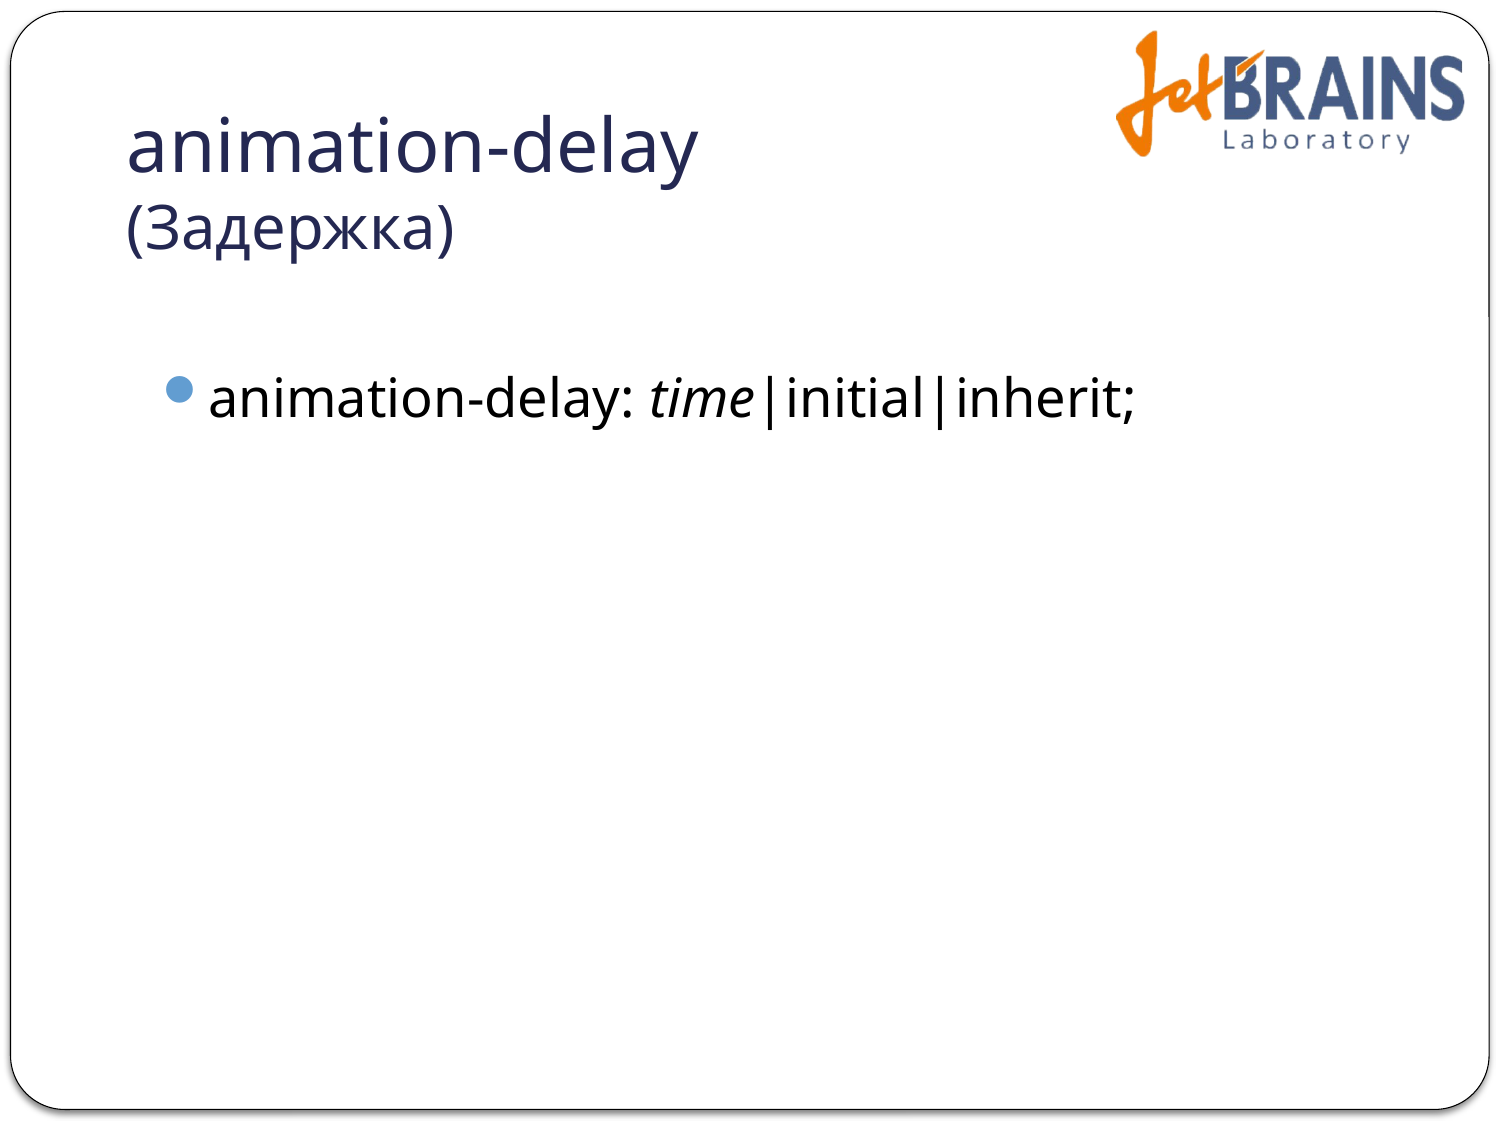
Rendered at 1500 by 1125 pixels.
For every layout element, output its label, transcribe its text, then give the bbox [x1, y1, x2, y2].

picture [1115, 30, 1465, 158]
list animation-delay: time|initial|inherit; [147, 278, 1423, 1029]
title animation-delay (Задержка) [112, 88, 1388, 277]
